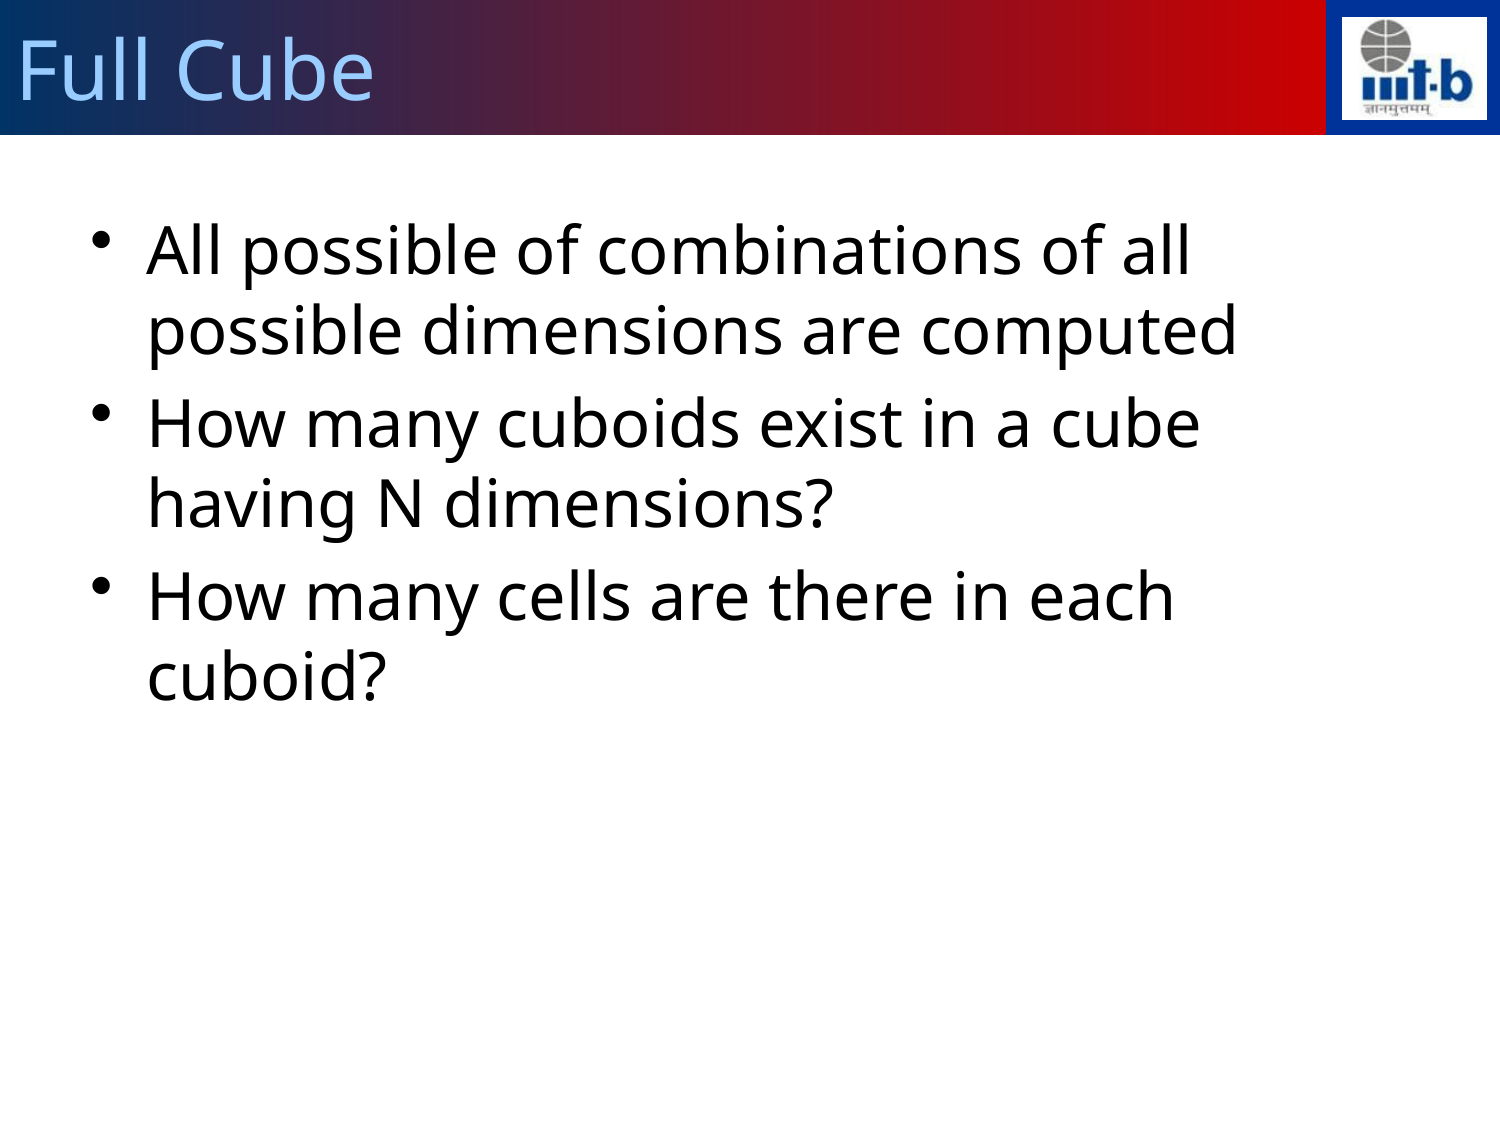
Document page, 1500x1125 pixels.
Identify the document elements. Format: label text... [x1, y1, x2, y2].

title Full Cube [0, 0, 1326, 135]
list All possible of combinations of all possible dimensions are computed How many cuboids exist in a cube having N dimensions? How many cells are there in each cuboid? [75, 200, 1425, 1005]
picture [1342, 17, 1487, 120]
